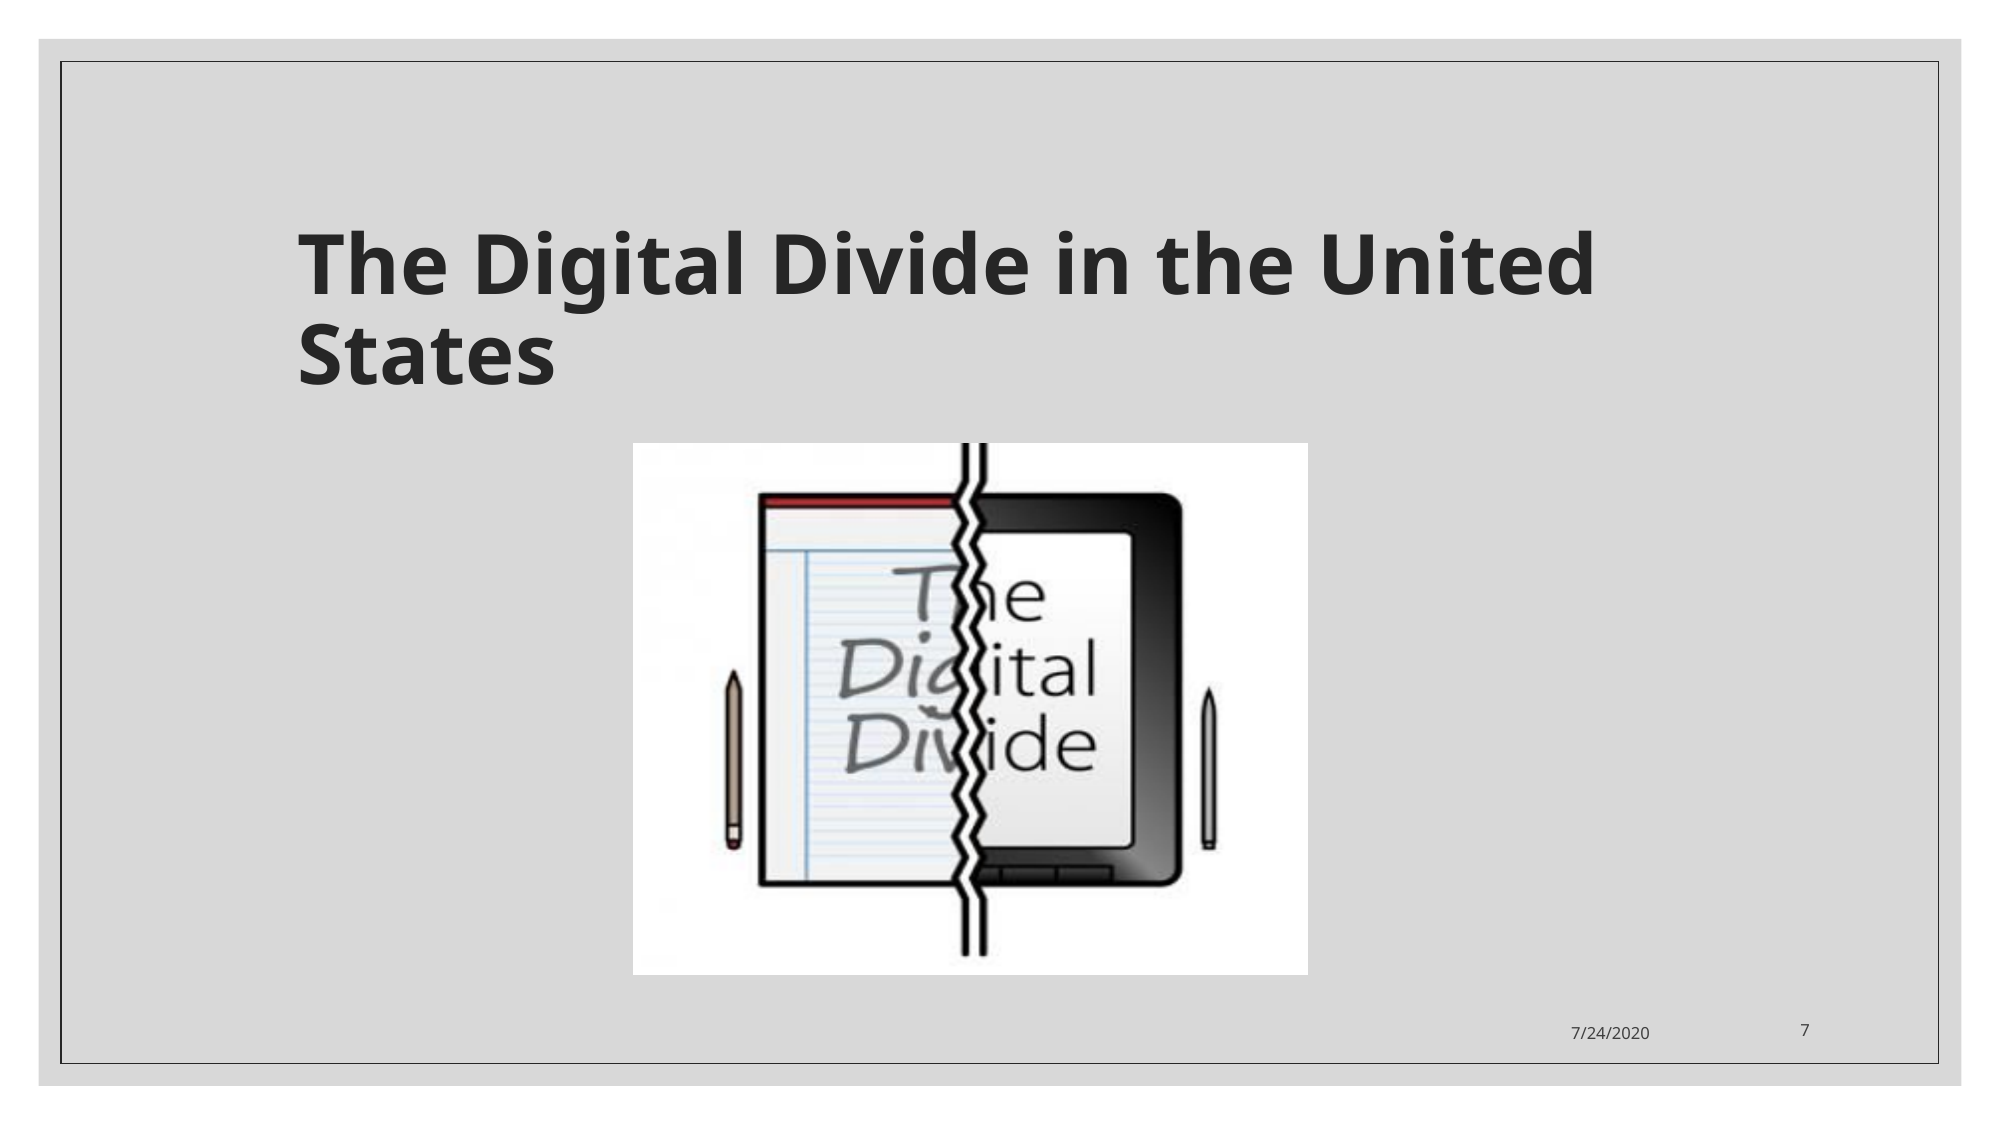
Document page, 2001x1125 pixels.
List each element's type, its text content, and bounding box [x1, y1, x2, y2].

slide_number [1190, 990, 1665, 1050]
picture [633, 443, 1308, 975]
title The Digital Divide in the United States [282, 183, 1807, 442]
slide_number 7 [1687, 990, 1825, 1050]
